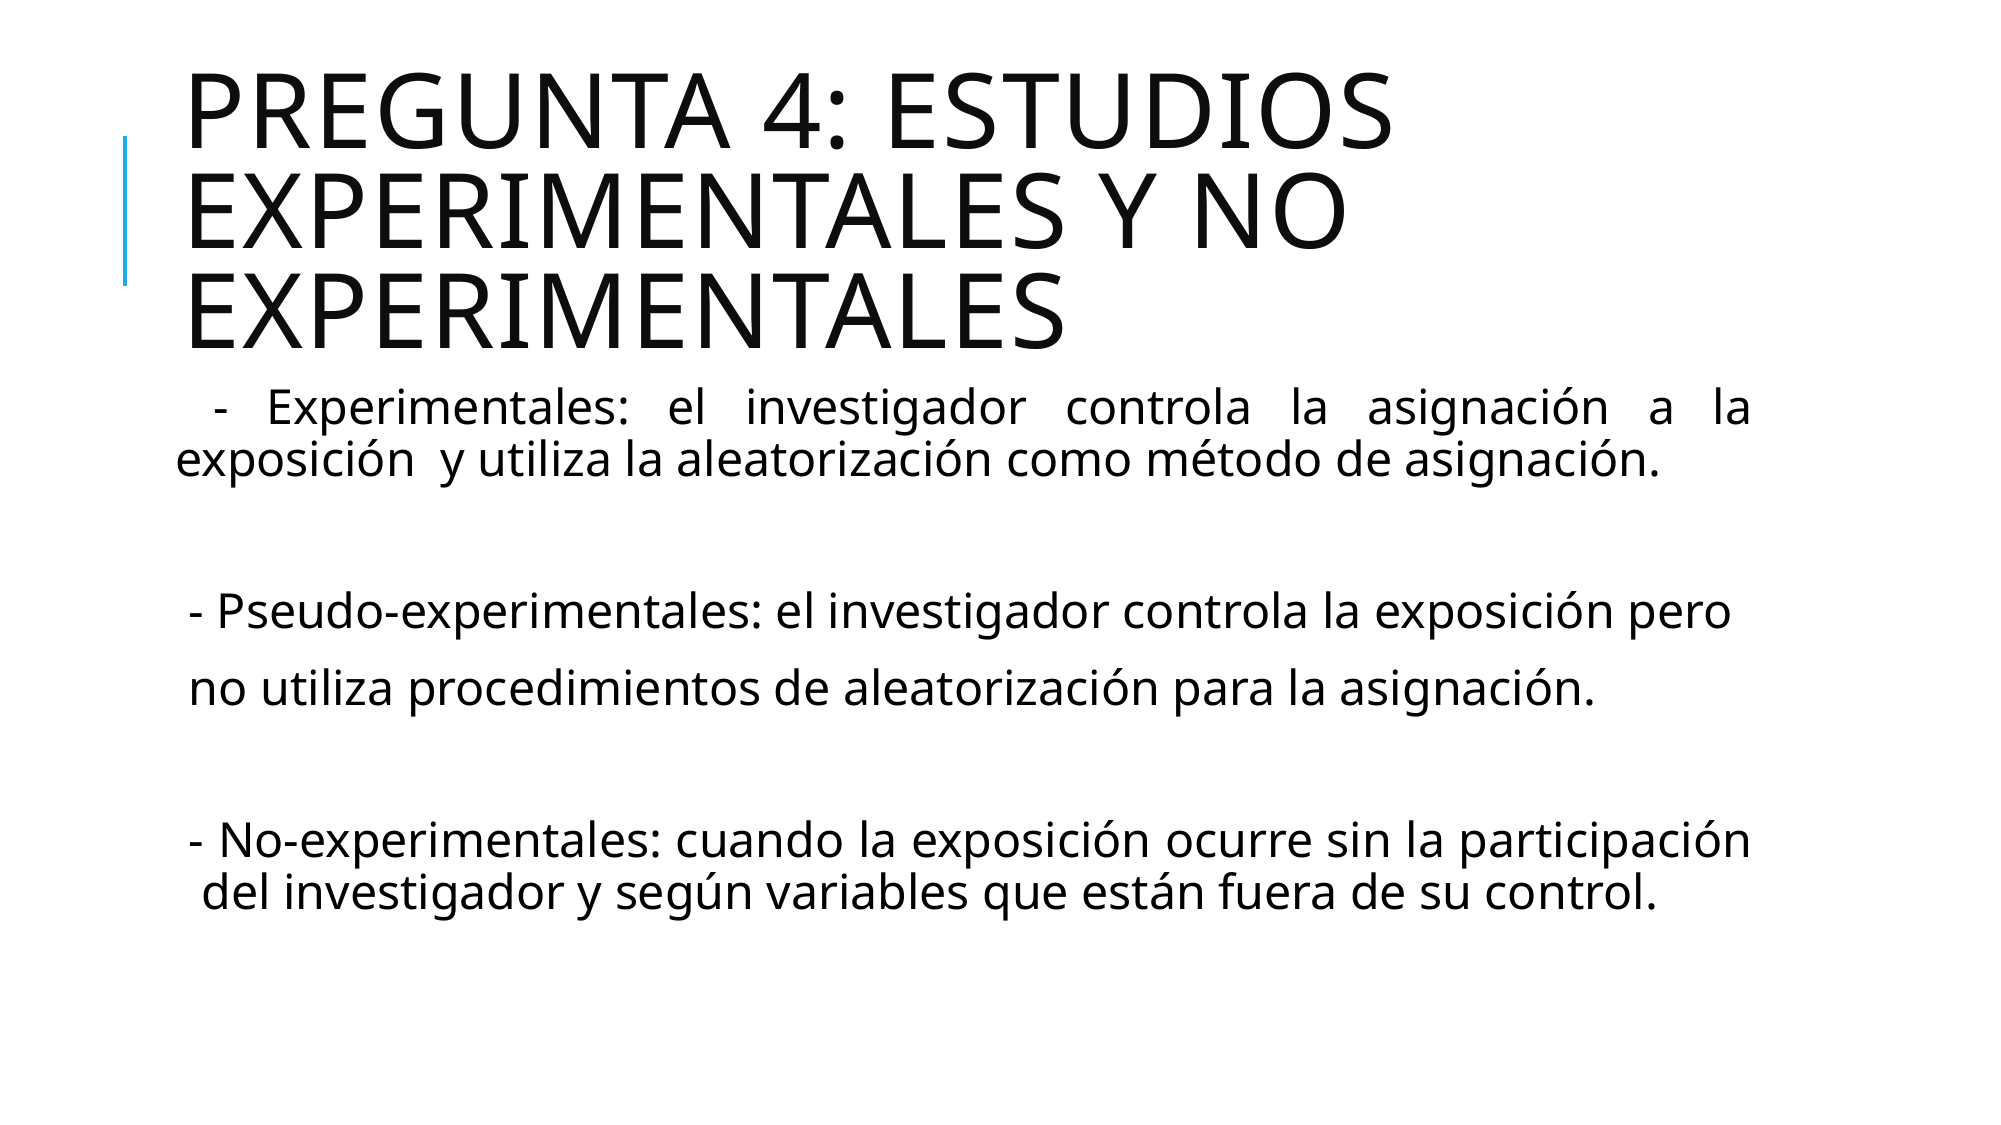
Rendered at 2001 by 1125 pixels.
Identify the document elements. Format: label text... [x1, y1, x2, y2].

title Pregunta 4: estudios experimentales y no experimentales [168, 96, 1763, 342]
list - Experimentales: el investigador controla la asignación a la exposición y utiliza la aleatorización como método de asignación. - Pseudo-experimentales: el investigador controla la exposición pero no utiliza procedimientos de aleatorización para la asignación. - No-experimentales: cuando la exposición ocurre sin la participación del investigador y según variables que están fuera de su control. [168, 375, 1763, 1035]
